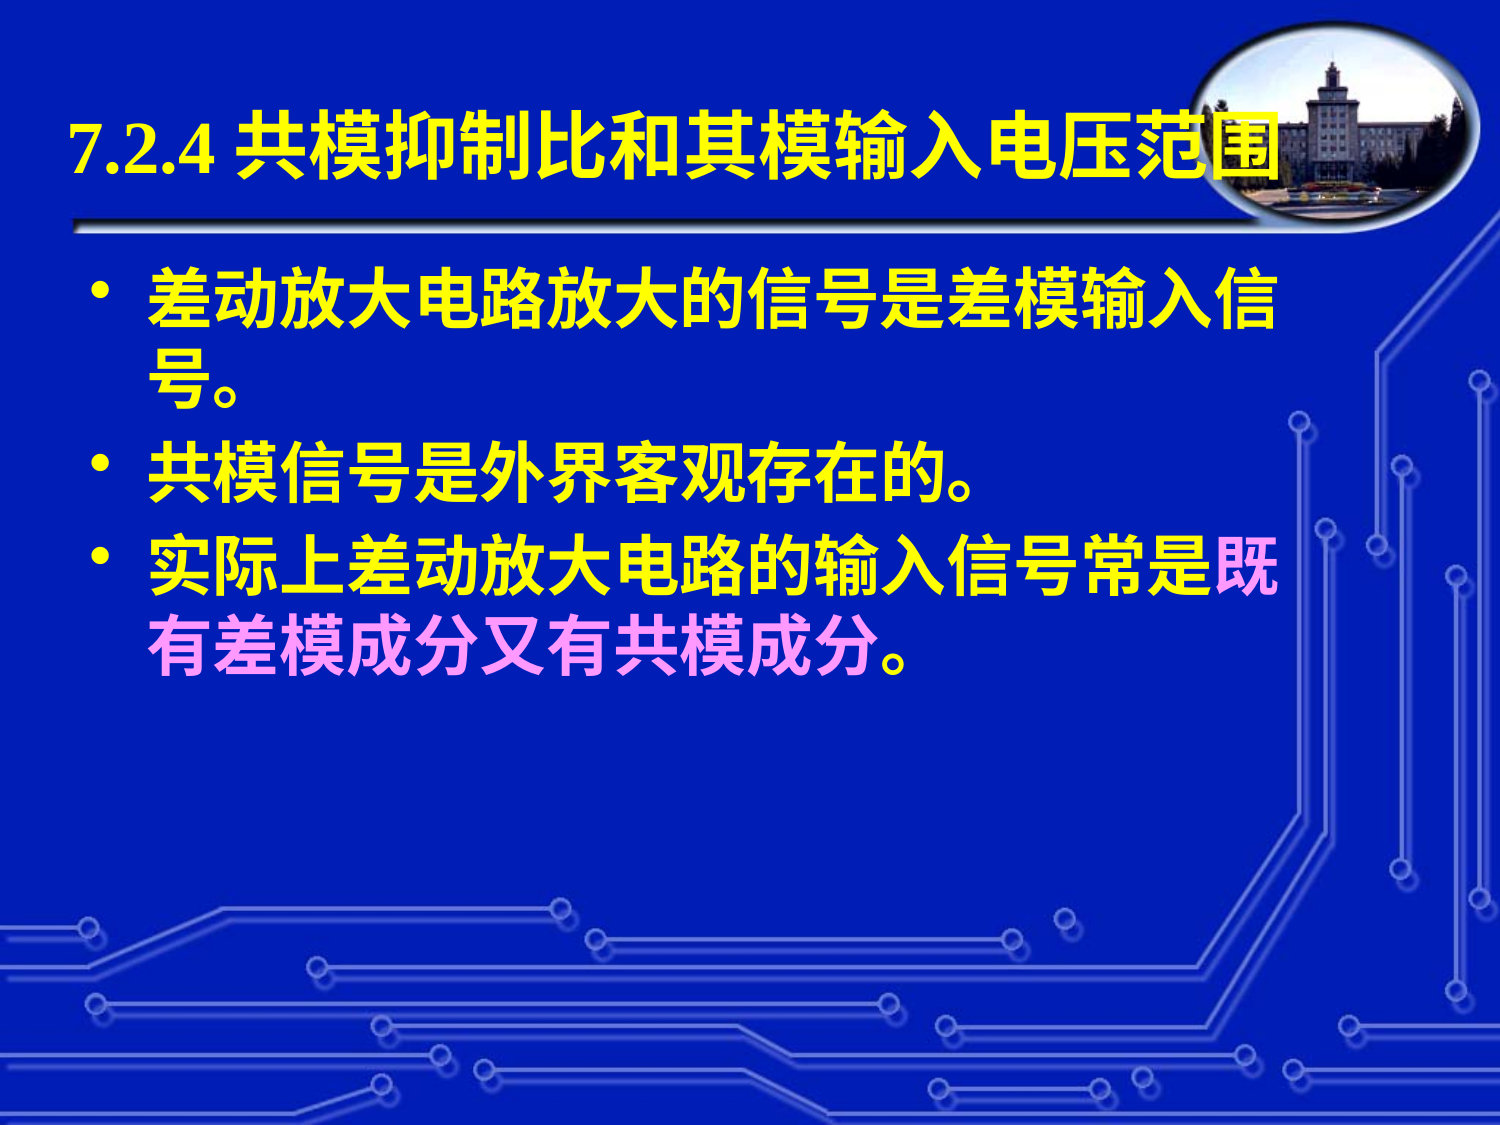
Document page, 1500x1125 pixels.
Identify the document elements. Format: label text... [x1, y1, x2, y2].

text_box 差动放大电路放大的信号是差模输入信号。 共模信号是外界客观存在的。 实际上差动放大电路的输入信号常是既有差模成分又有共模成分。 [74, 249, 1350, 813]
picture [0, 0, 1500, 1125]
text_box 7.2.4共模抑制比和其模输入电压范围 [37, 50, 1313, 238]
